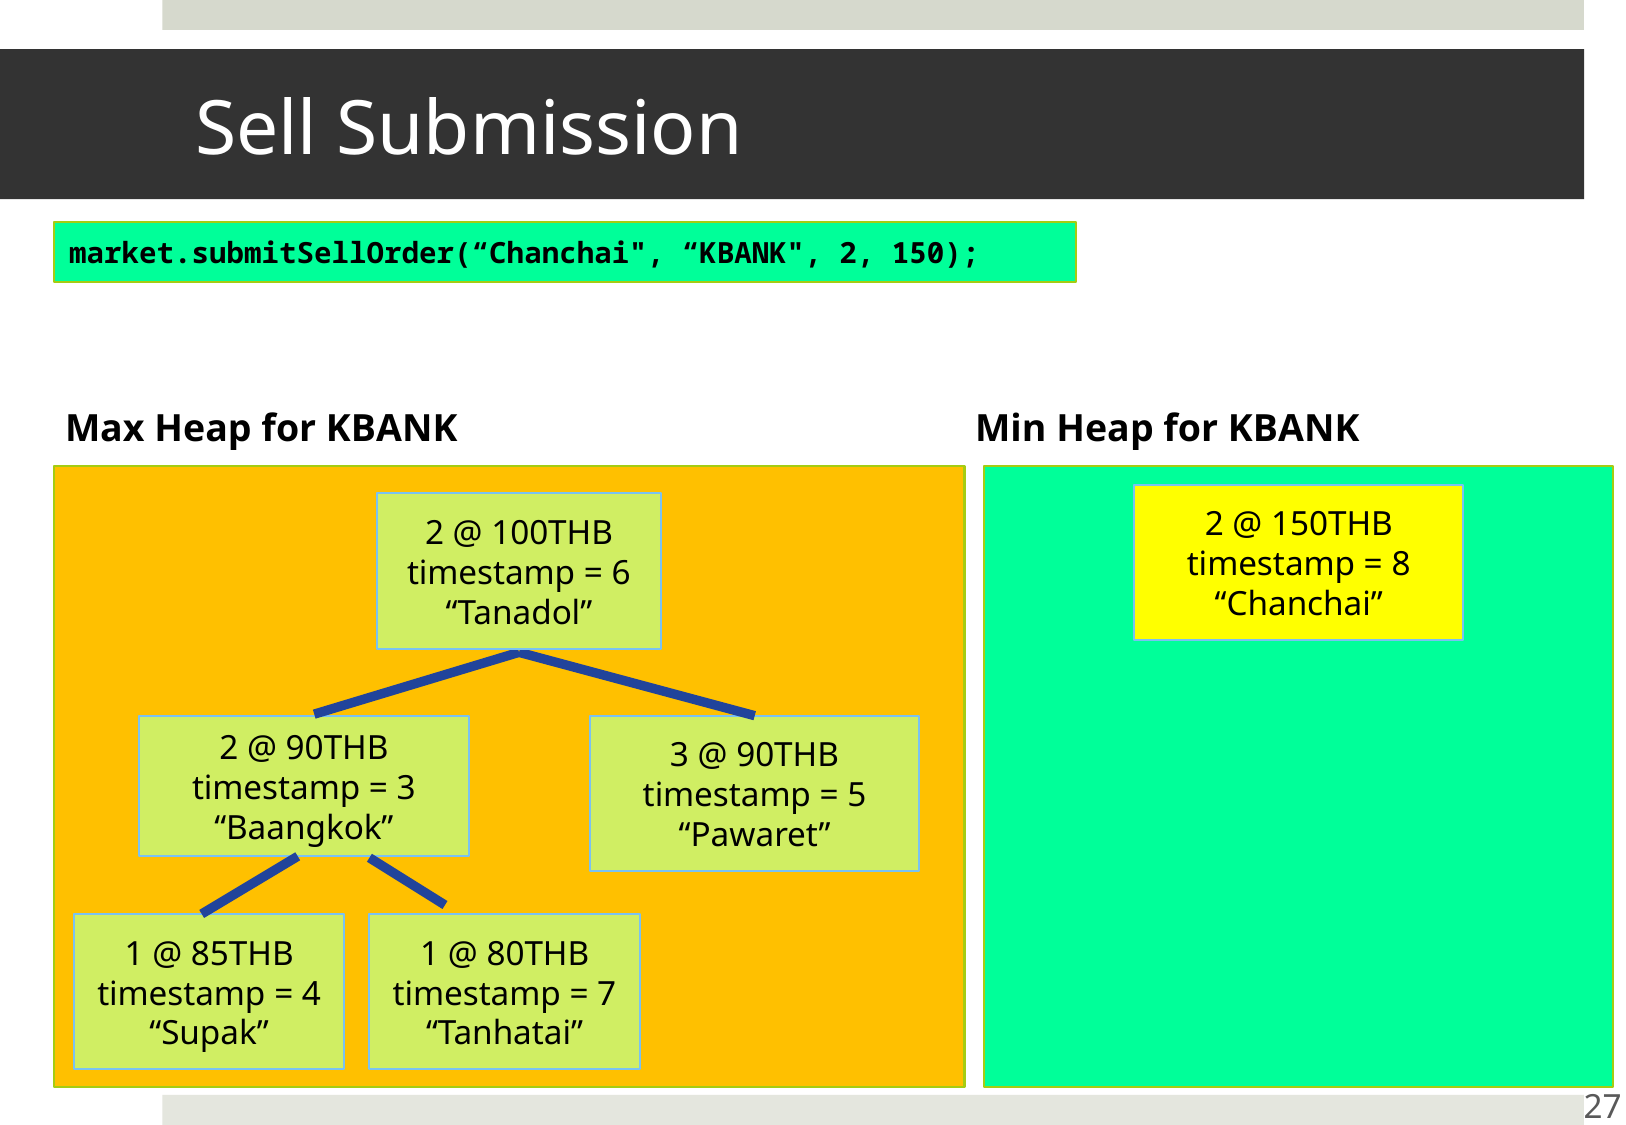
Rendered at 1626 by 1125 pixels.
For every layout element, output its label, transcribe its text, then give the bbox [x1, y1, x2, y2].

text_box Min Heap for KBANK [960, 396, 1375, 457]
text_box 1 @ 80THB timestamp = 7 “Tanhatai” [368, 913, 641, 1070]
title Sell Submission [0, 49, 1585, 200]
text_box 1 @ 85THB timestamp = 4 “Supak” [73, 913, 345, 1070]
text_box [518, 651, 756, 717]
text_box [201, 855, 299, 915]
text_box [368, 857, 446, 906]
text_box Max Heap for KBANK [50, 396, 473, 457]
text_box [983, 465, 1614, 1088]
text_box 2 @ 100THB timestamp = 6 “Tanadol” [376, 492, 662, 650]
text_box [313, 651, 518, 715]
slide_number 27 [1562, 1077, 1625, 1125]
text_box market.submitSellOrder(“Chanchai", “KBANK", 2, 150); [53, 221, 1077, 283]
text_box 2 @ 90THB timestamp = 3 “Baangkok” [138, 715, 470, 857]
text_box 2 @ 150THB timestamp = 8 “Chanchai” [1133, 484, 1464, 641]
text_box [53, 465, 966, 1088]
text_box 3 @ 90THB timestamp = 5 “Pawaret” [589, 715, 920, 872]
